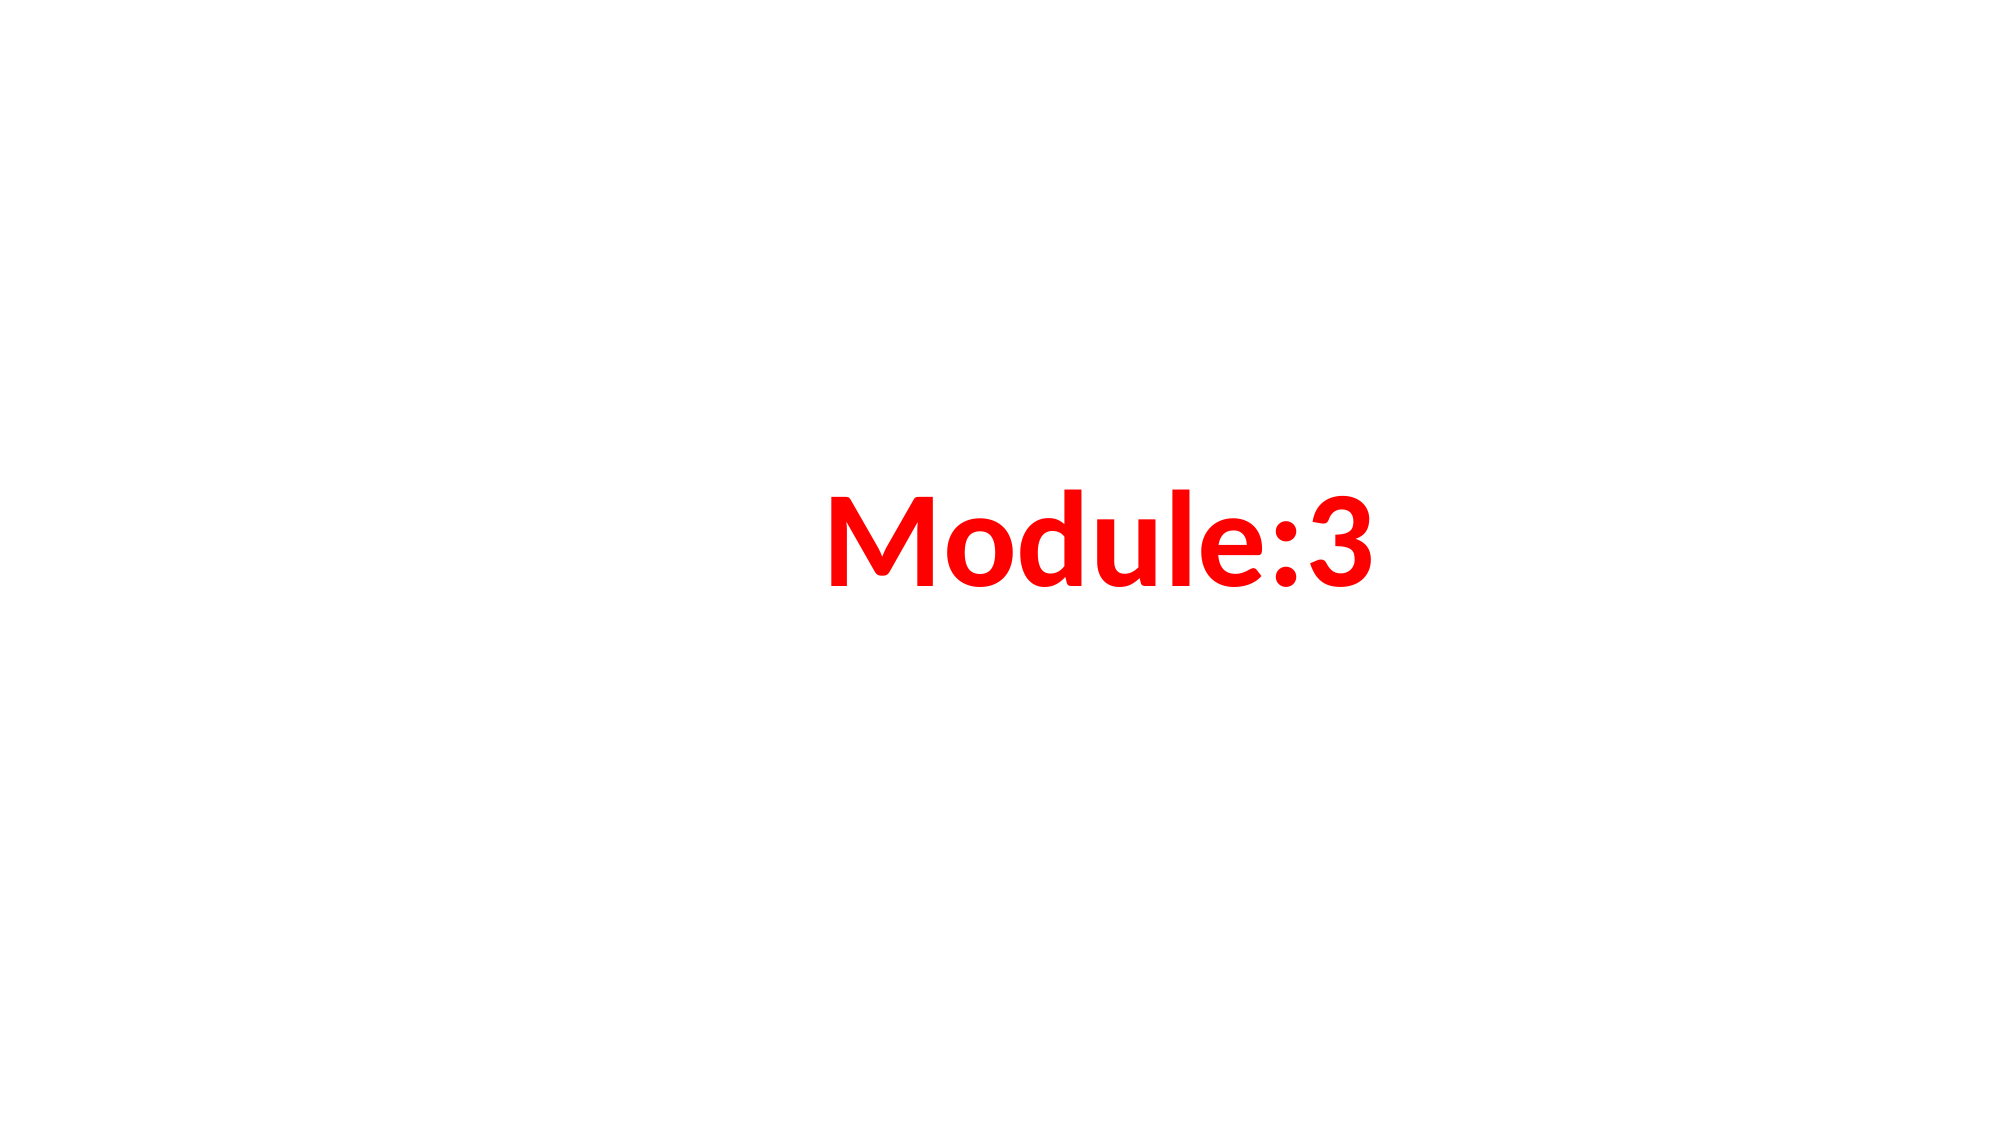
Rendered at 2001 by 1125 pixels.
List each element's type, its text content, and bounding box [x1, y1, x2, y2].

text_box Module:3 [808, 441, 1391, 622]
